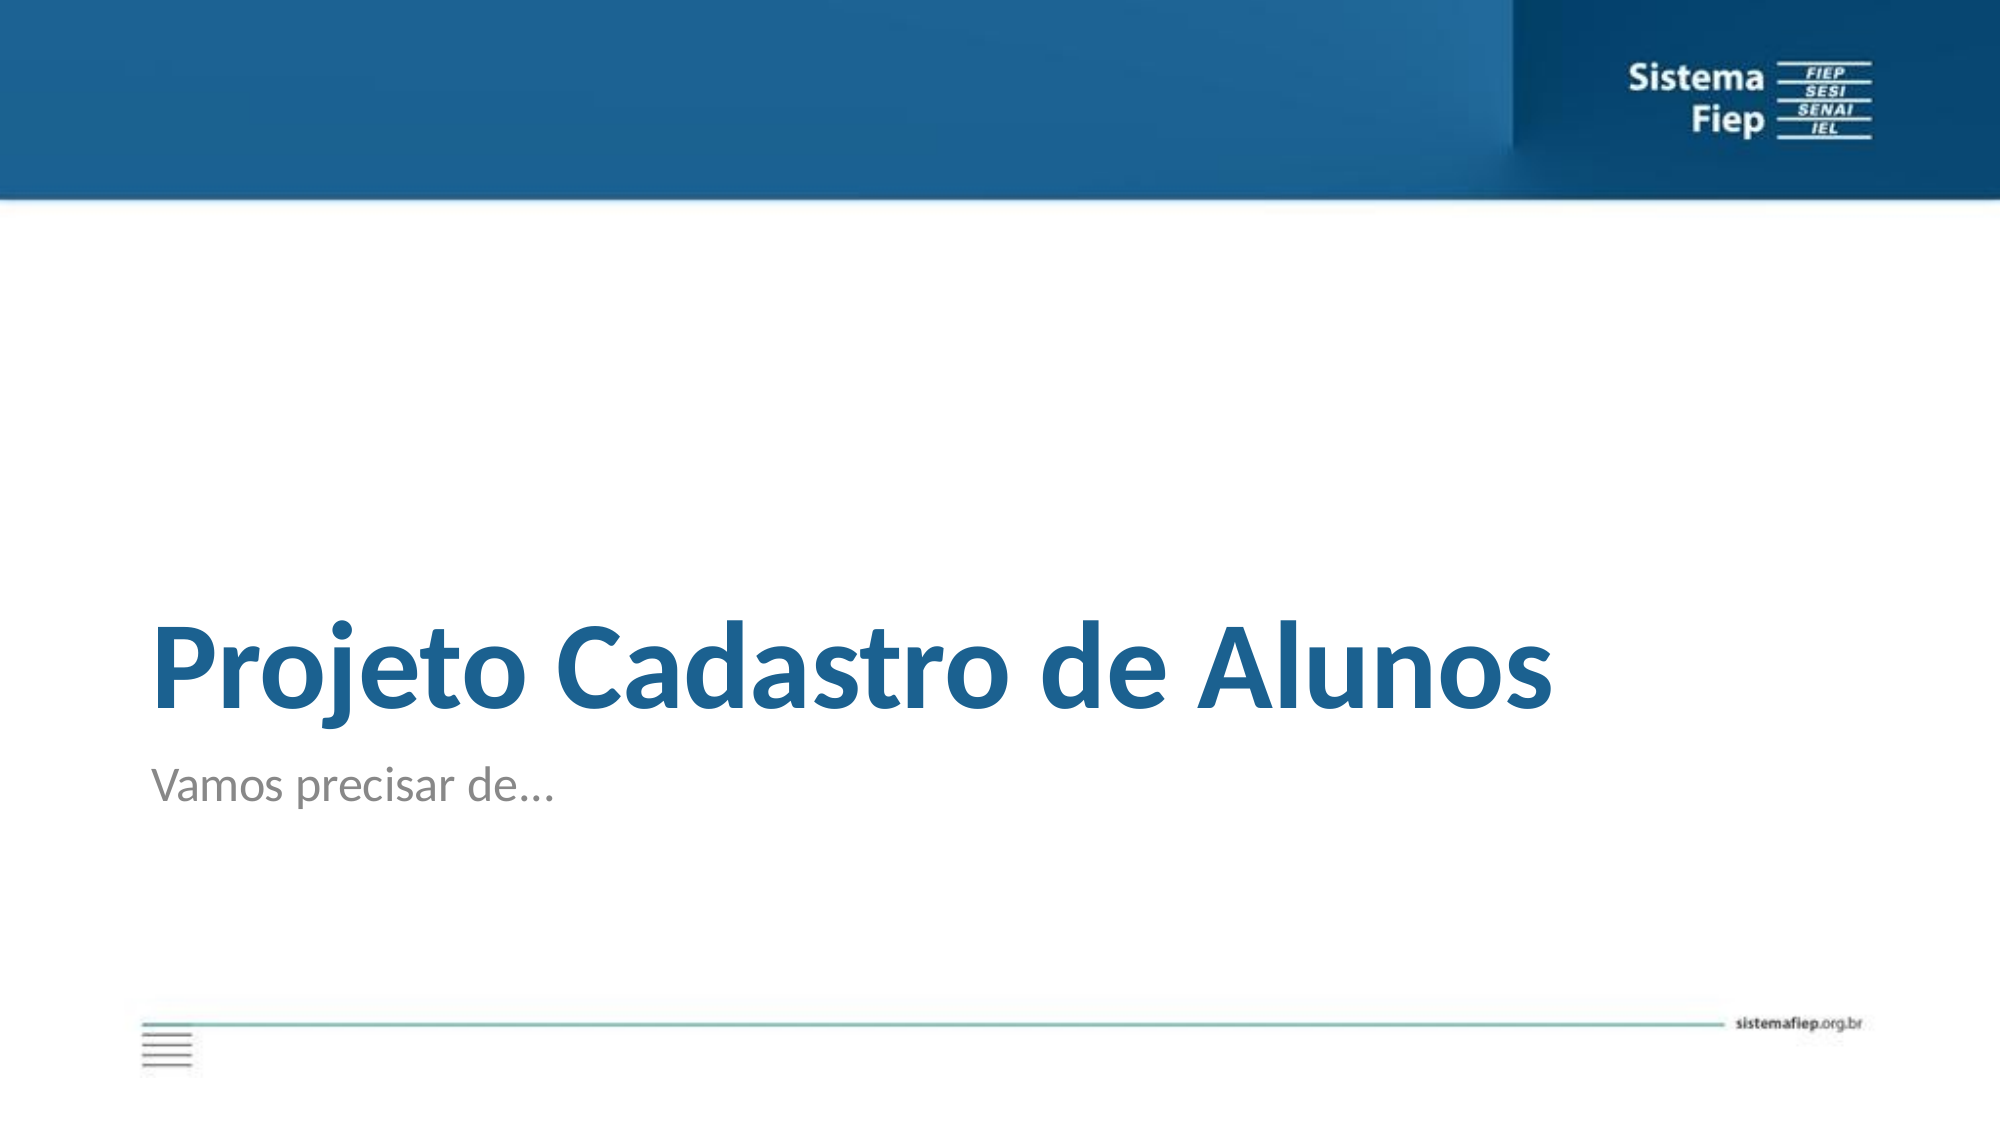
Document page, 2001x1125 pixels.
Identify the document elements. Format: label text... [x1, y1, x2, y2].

text_box Projeto Cadastro de Alunos Vamos precisar de... [149, 535, 1566, 812]
picture [0, 0, 2000, 1078]
